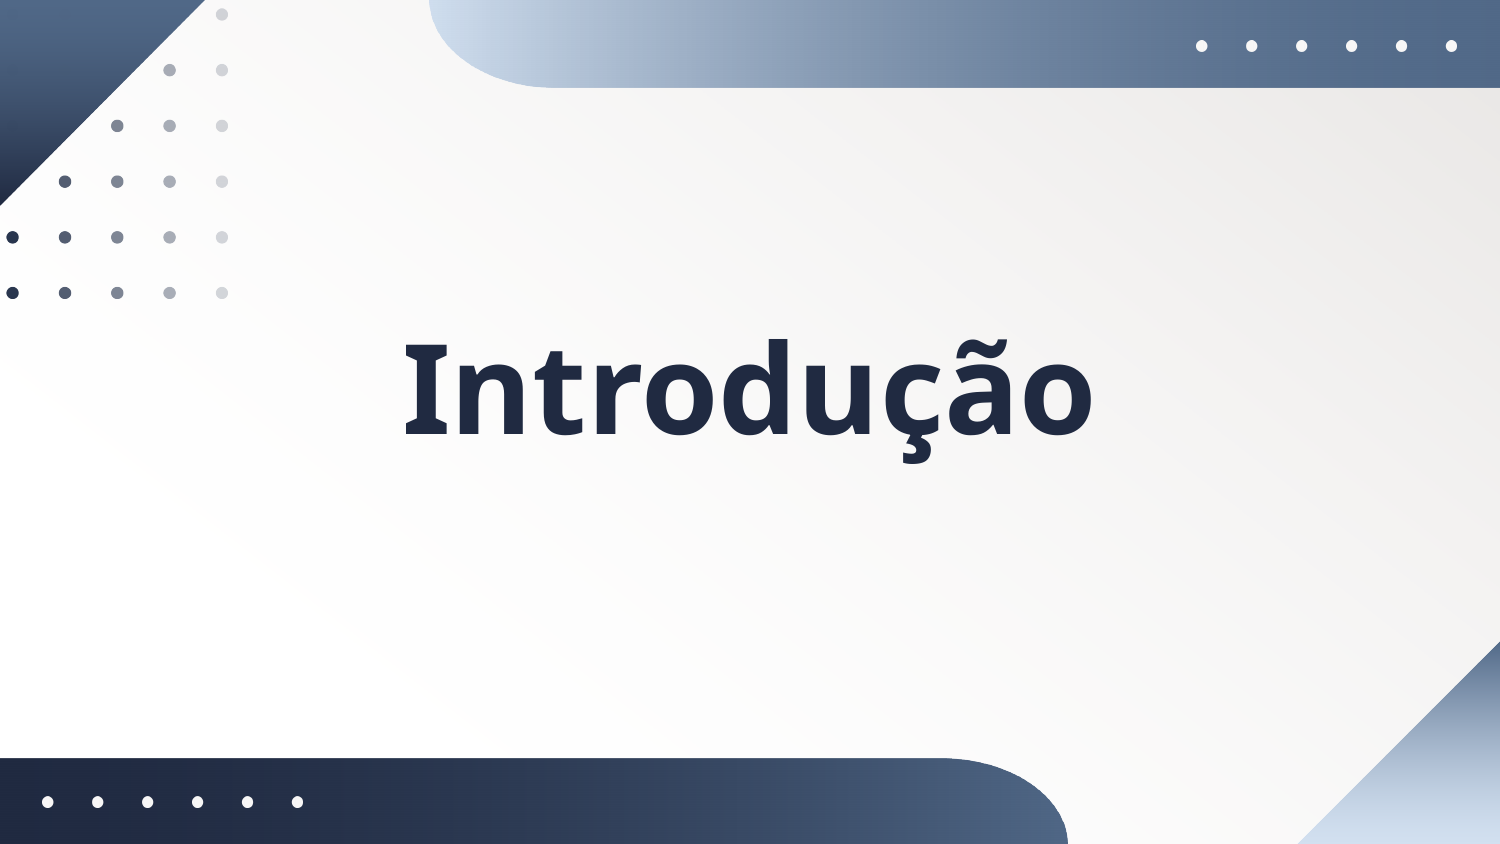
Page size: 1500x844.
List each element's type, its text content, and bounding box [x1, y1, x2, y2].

picture [0, 0, 1500, 844]
title Introdução [369, 303, 1131, 475]
